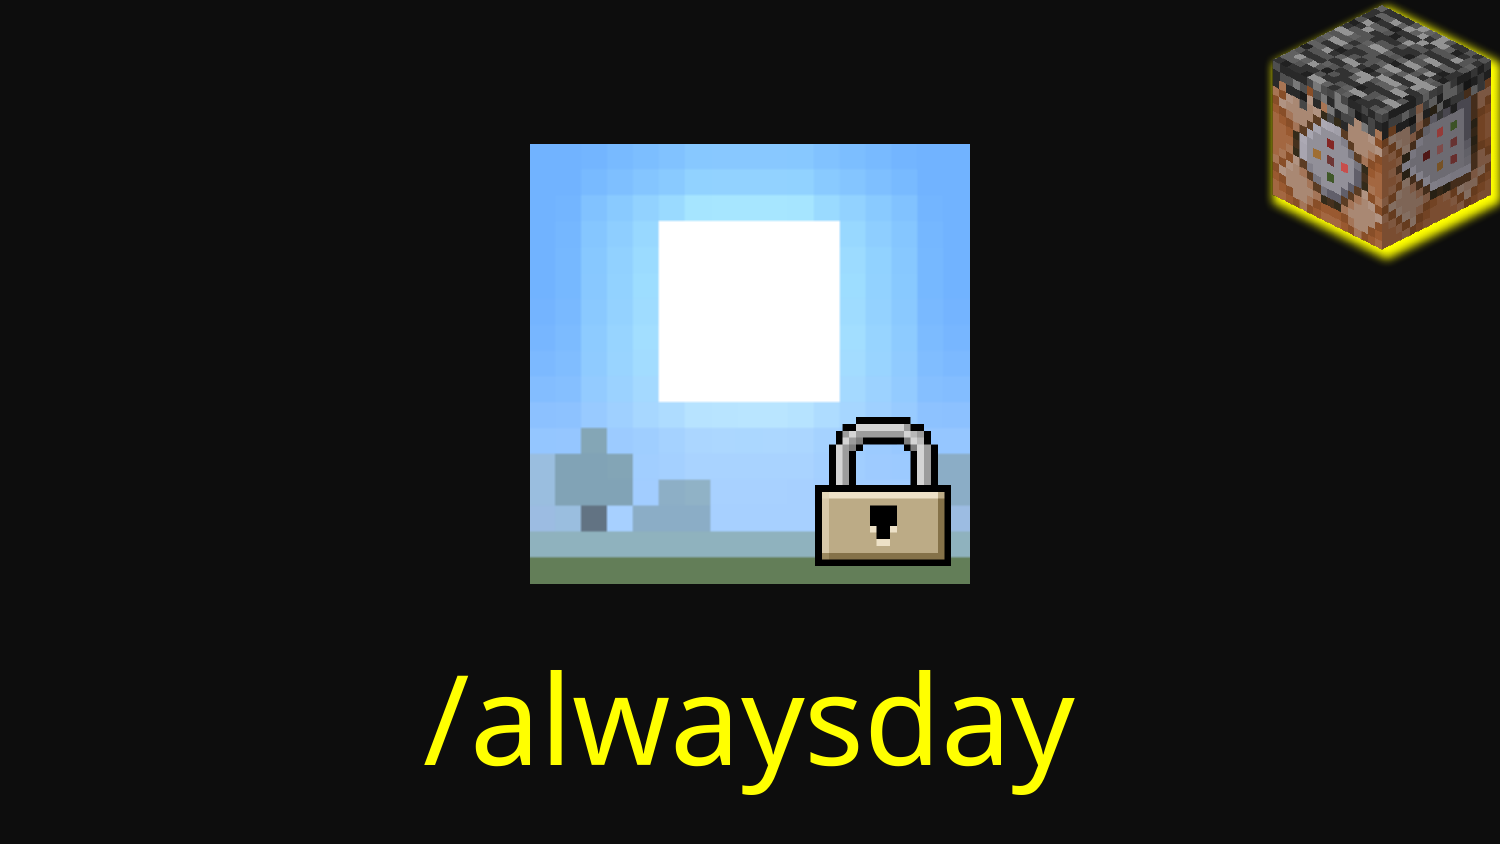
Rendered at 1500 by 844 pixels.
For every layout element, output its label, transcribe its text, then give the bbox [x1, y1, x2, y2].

text_box /alwaysday [409, 632, 1091, 798]
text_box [530, 144, 970, 584]
picture [1259, 4, 1500, 250]
